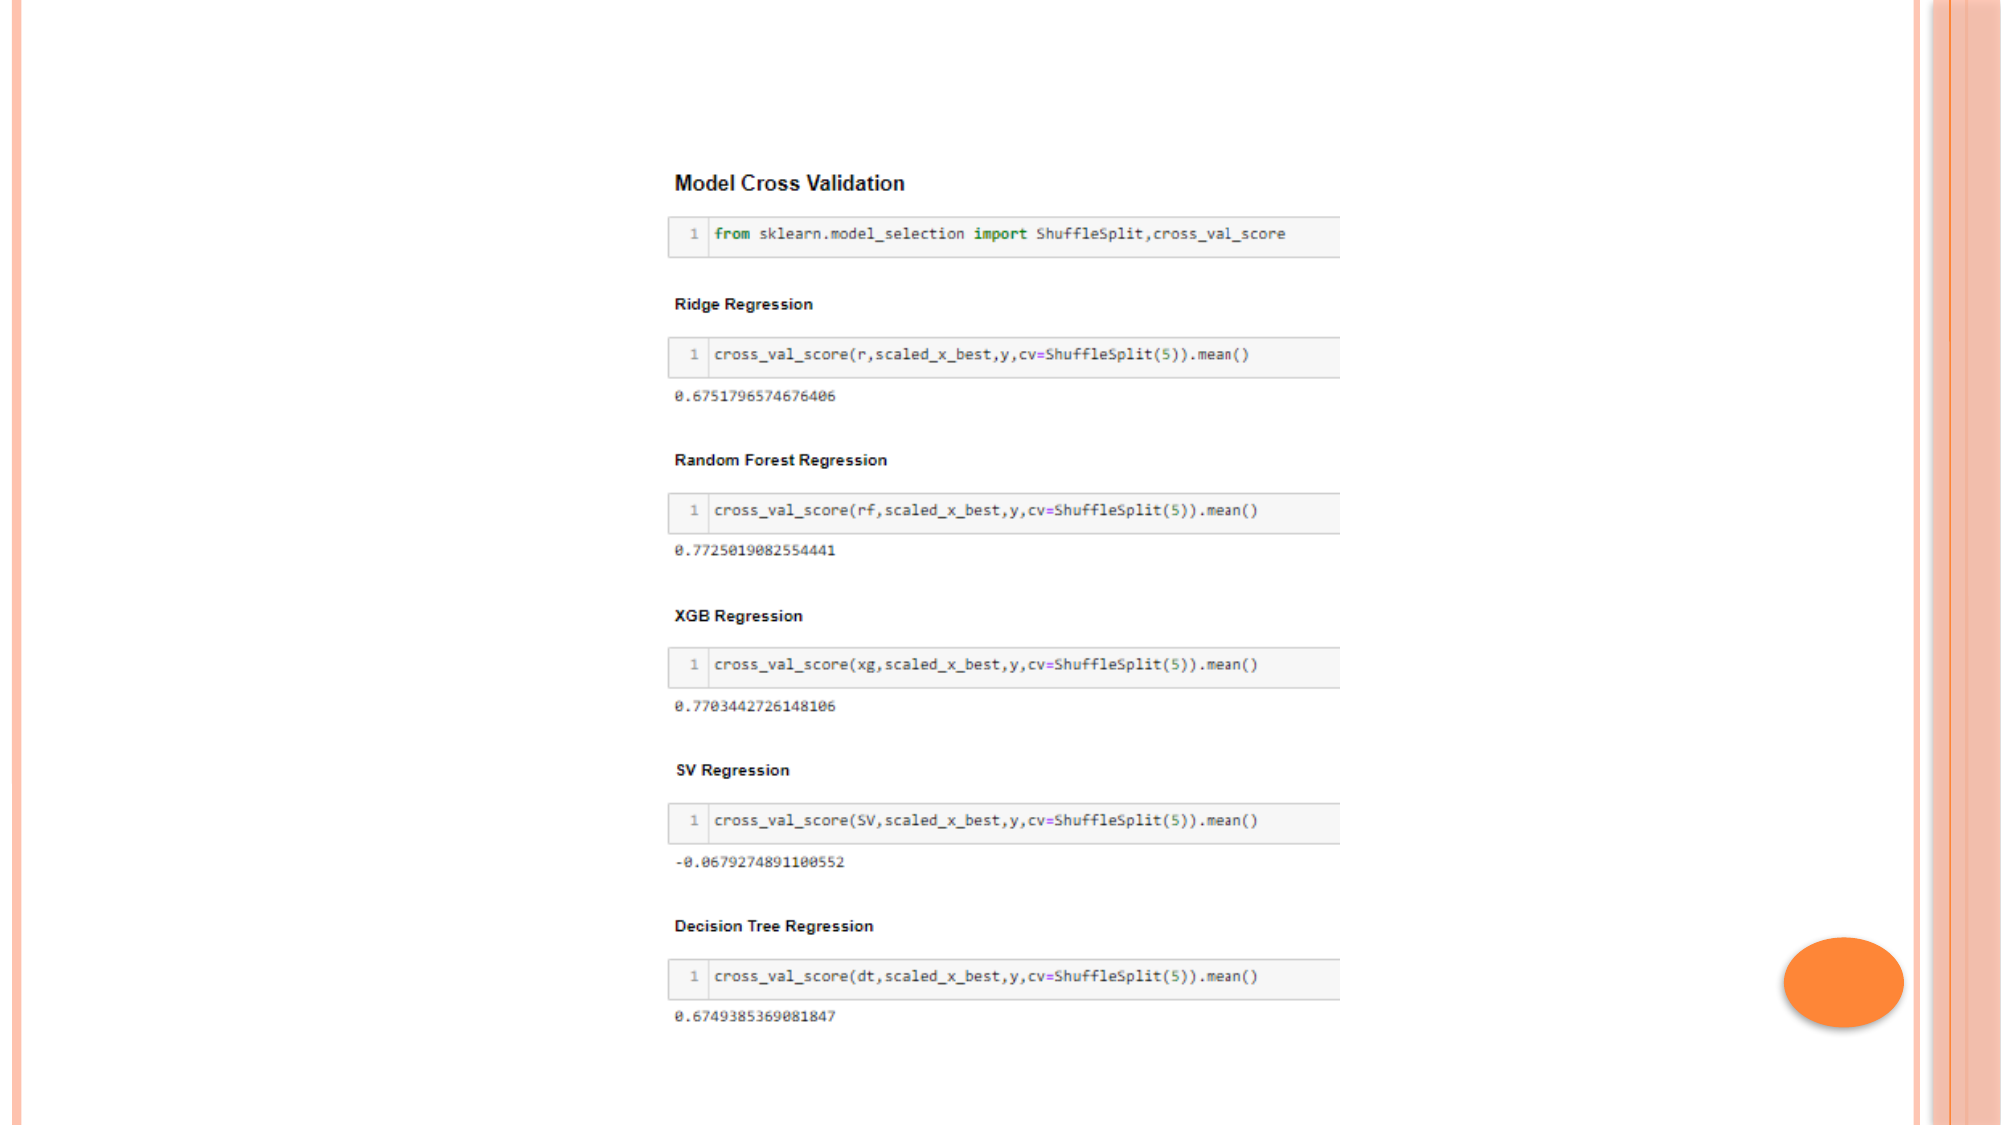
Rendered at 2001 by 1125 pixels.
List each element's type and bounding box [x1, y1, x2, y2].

picture [660, 161, 1340, 1049]
